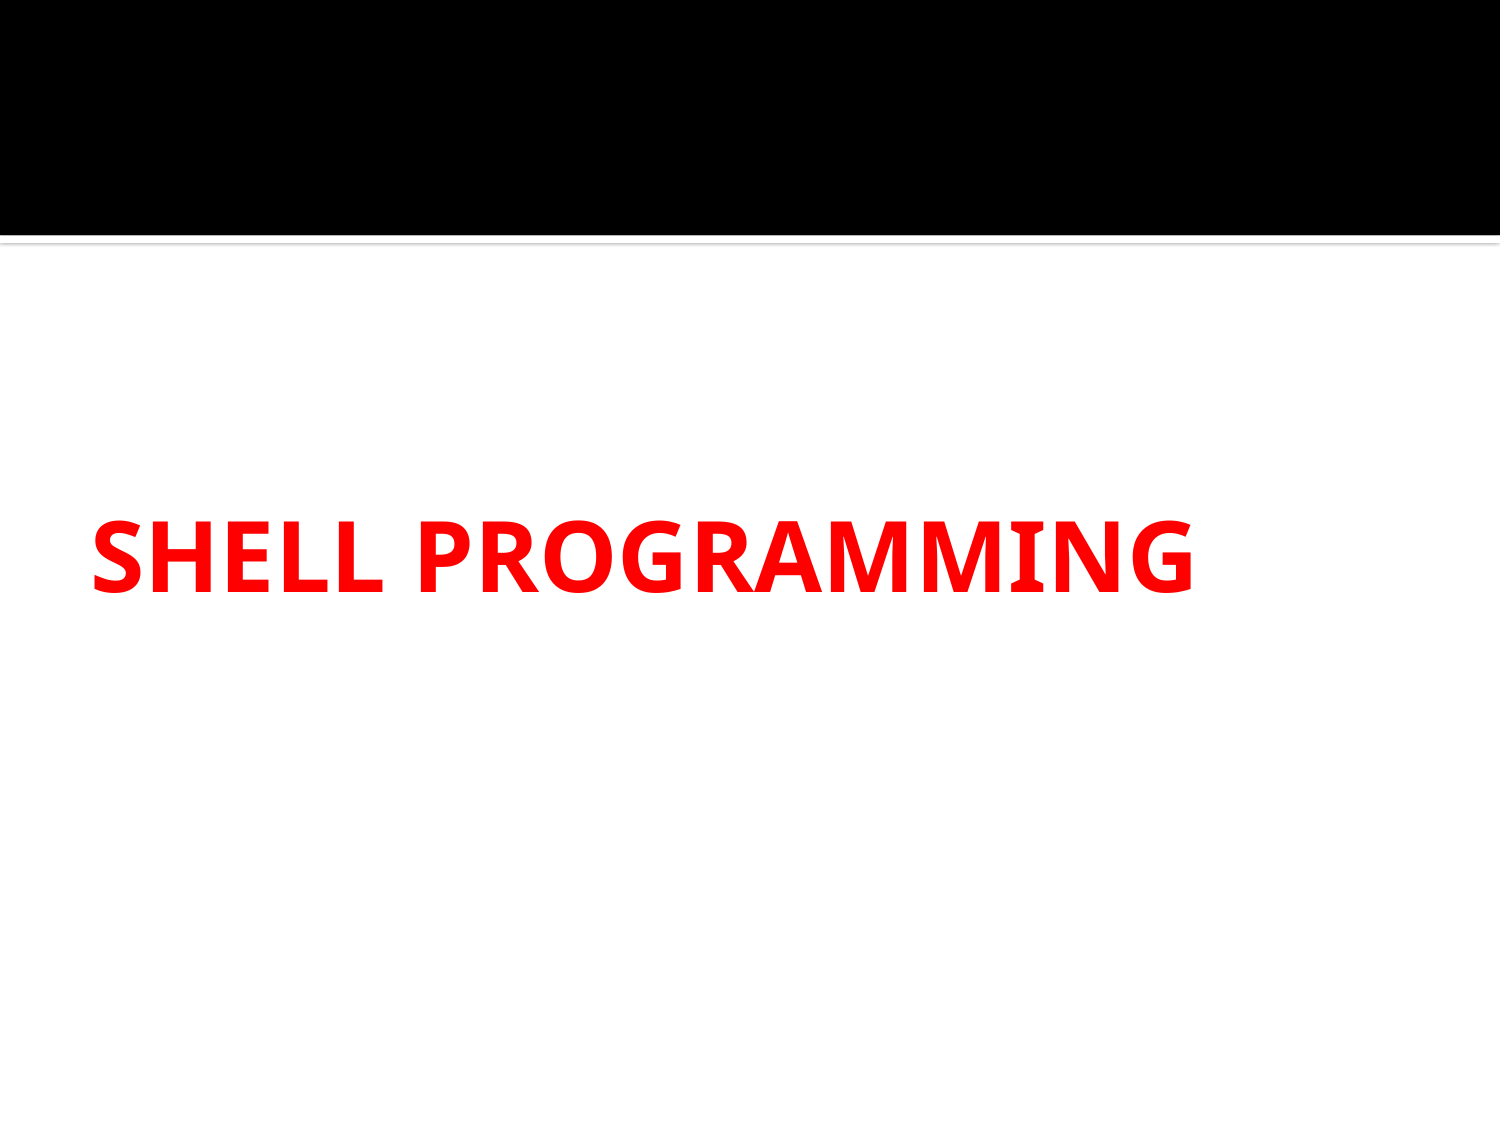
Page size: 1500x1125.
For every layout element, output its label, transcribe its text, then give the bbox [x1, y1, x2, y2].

text_box SHELL PROGRAMMING [74, 449, 1425, 656]
